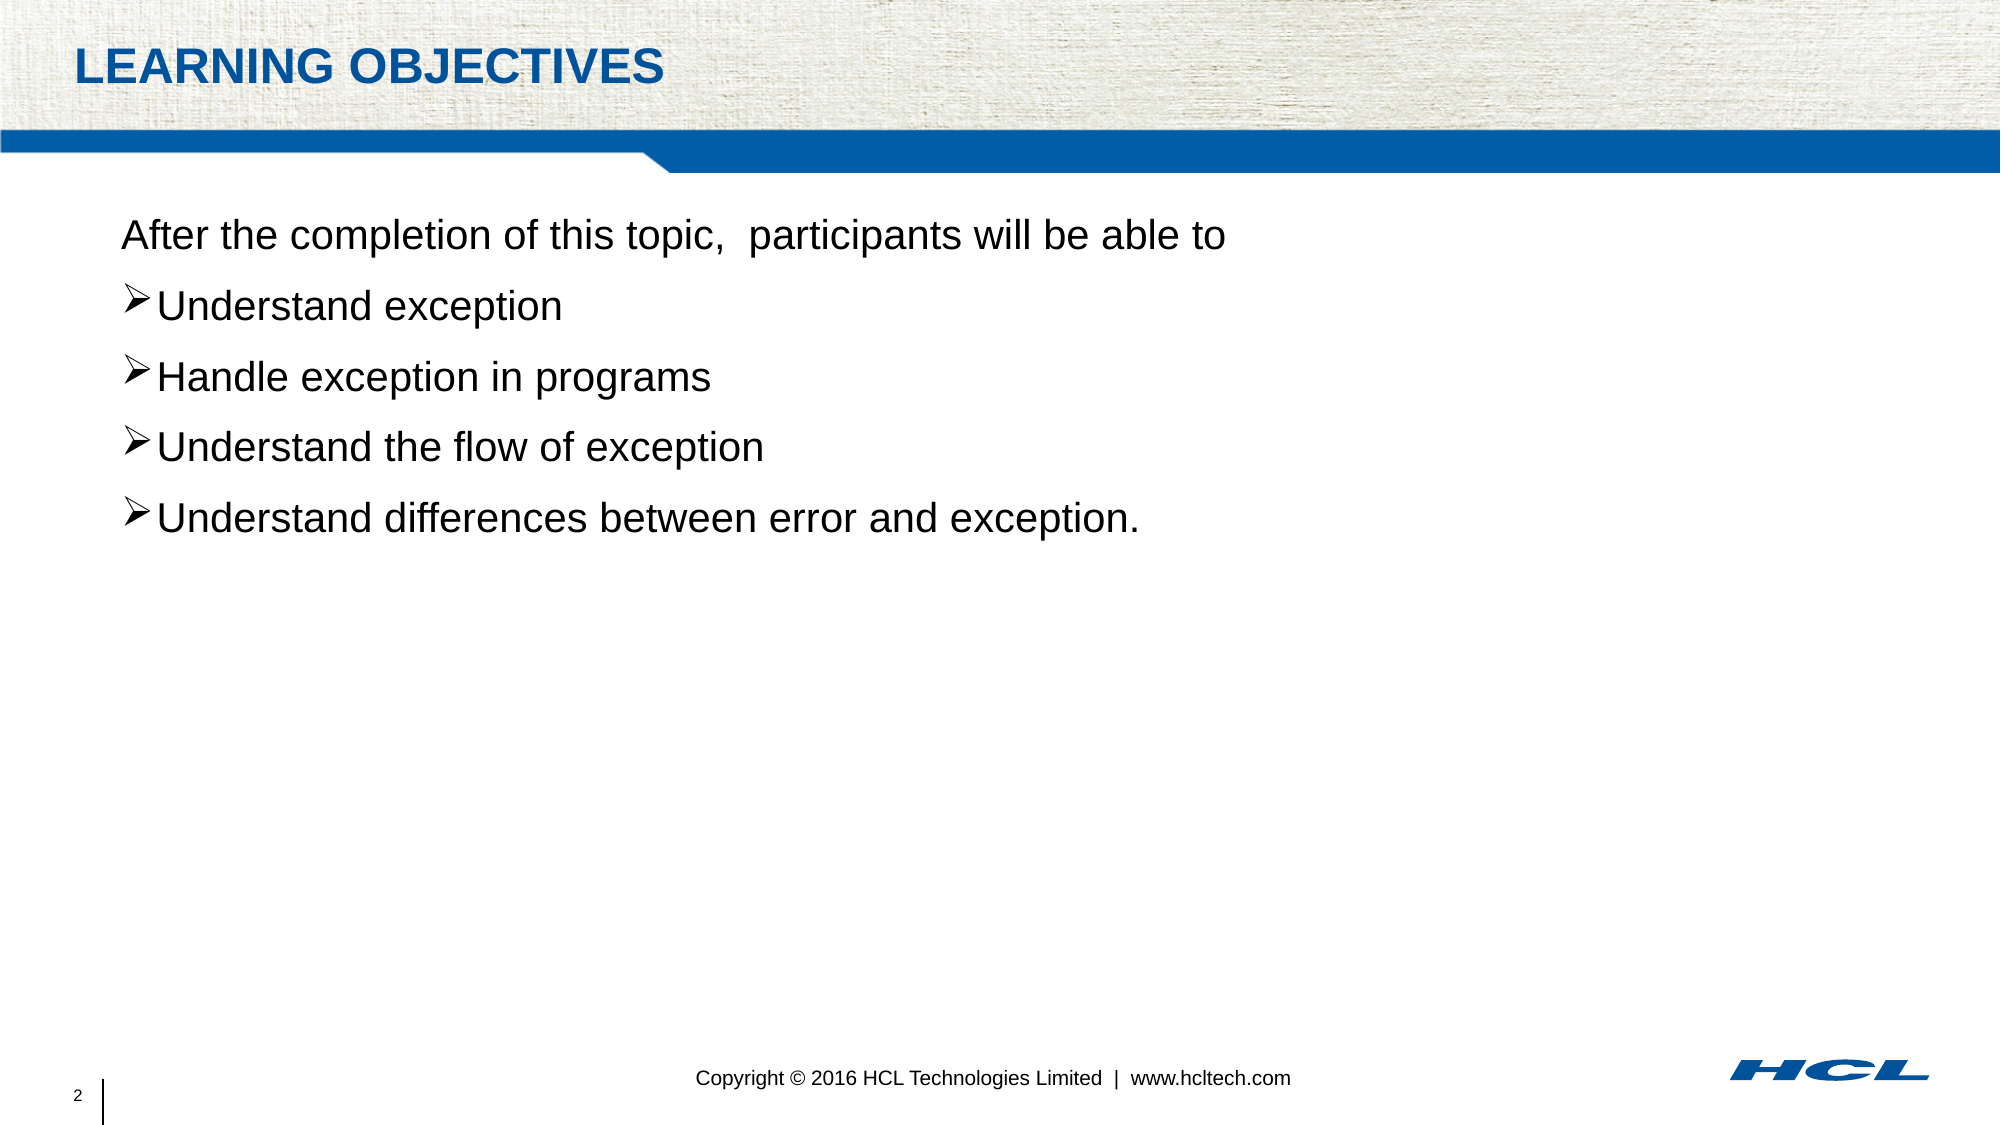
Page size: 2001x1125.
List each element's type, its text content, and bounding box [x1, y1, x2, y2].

picture [0, 0, 2000, 173]
list After the completion of this topic, participants will be able to Understand exception Handle exception in programs Understand the flow of exception Understand differences between error and exception. [66, 200, 1934, 1125]
title Learning objectives [66, 2, 1934, 126]
